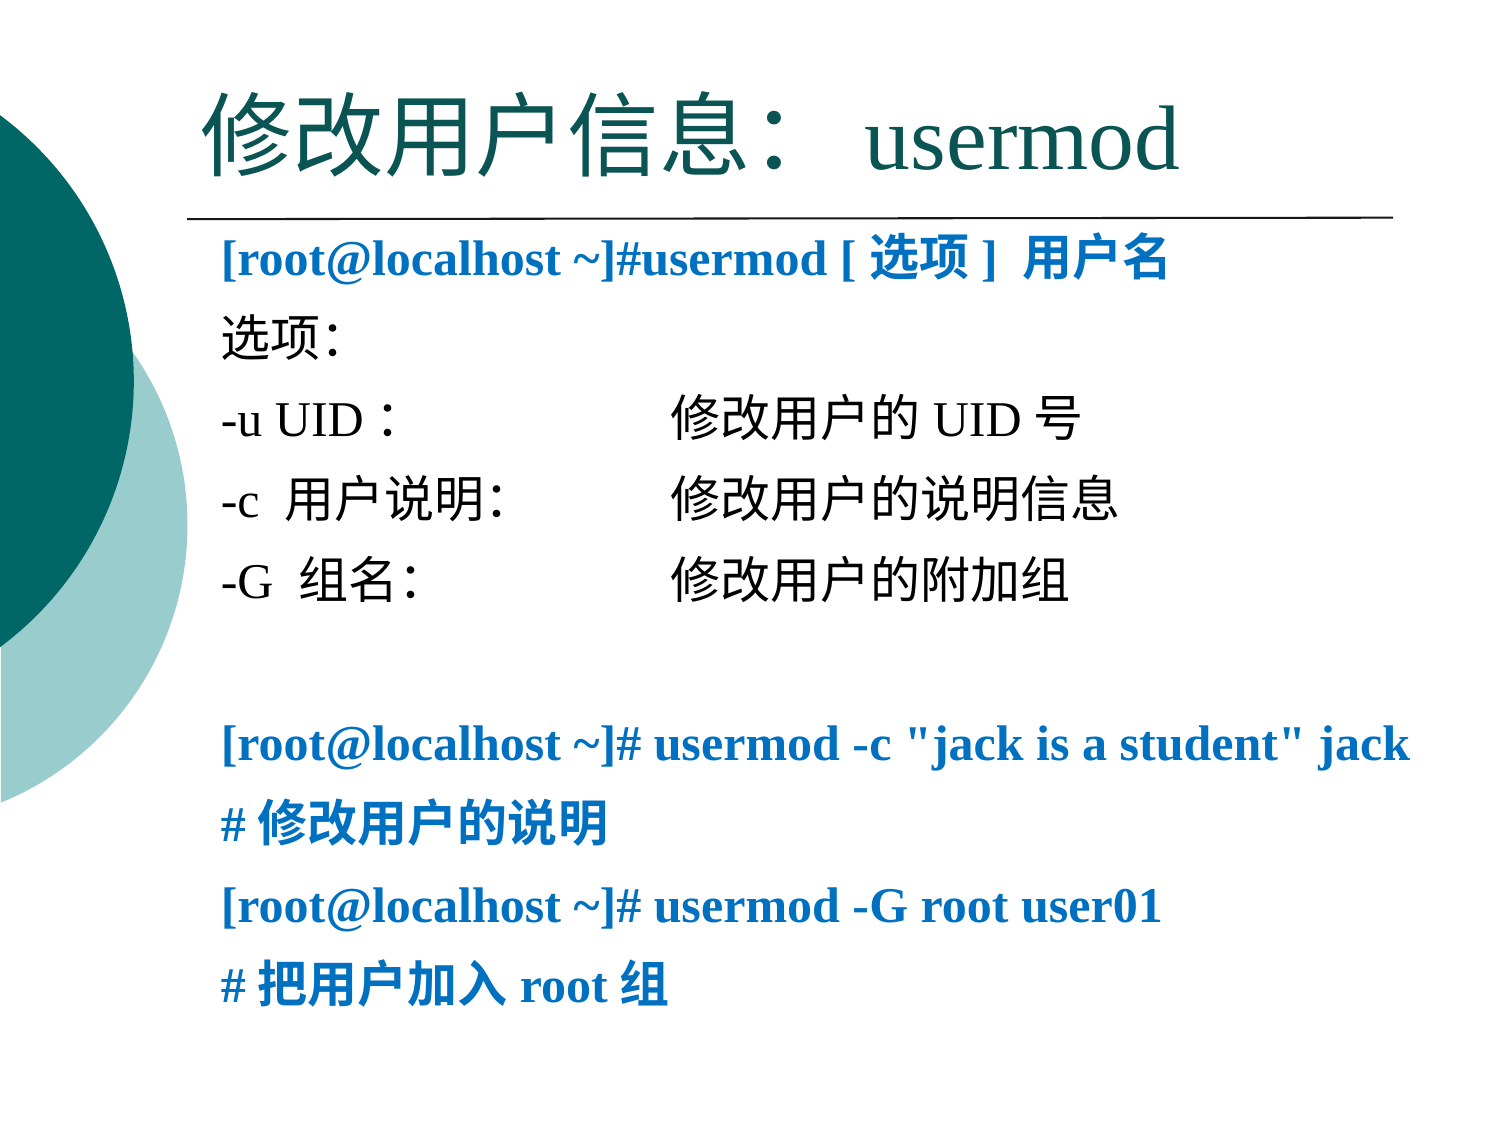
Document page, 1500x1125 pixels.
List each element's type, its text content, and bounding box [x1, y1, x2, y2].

title 修改用户信息：usermod [185, 30, 1378, 249]
list [root@localhost ~]#usermod [选项] 用户名 选项： -u UID： 修改用户的UID号 -c 用户说明： 修改用户的说明信息 -G 组名： 修改用户的附加组 [root@localhost ~]# usermod -c "jack is a student" jack #修改用户的说明 [root@localhost ~]# usermod -G root user01 #把用户加入root组 [205, 217, 1450, 1094]
